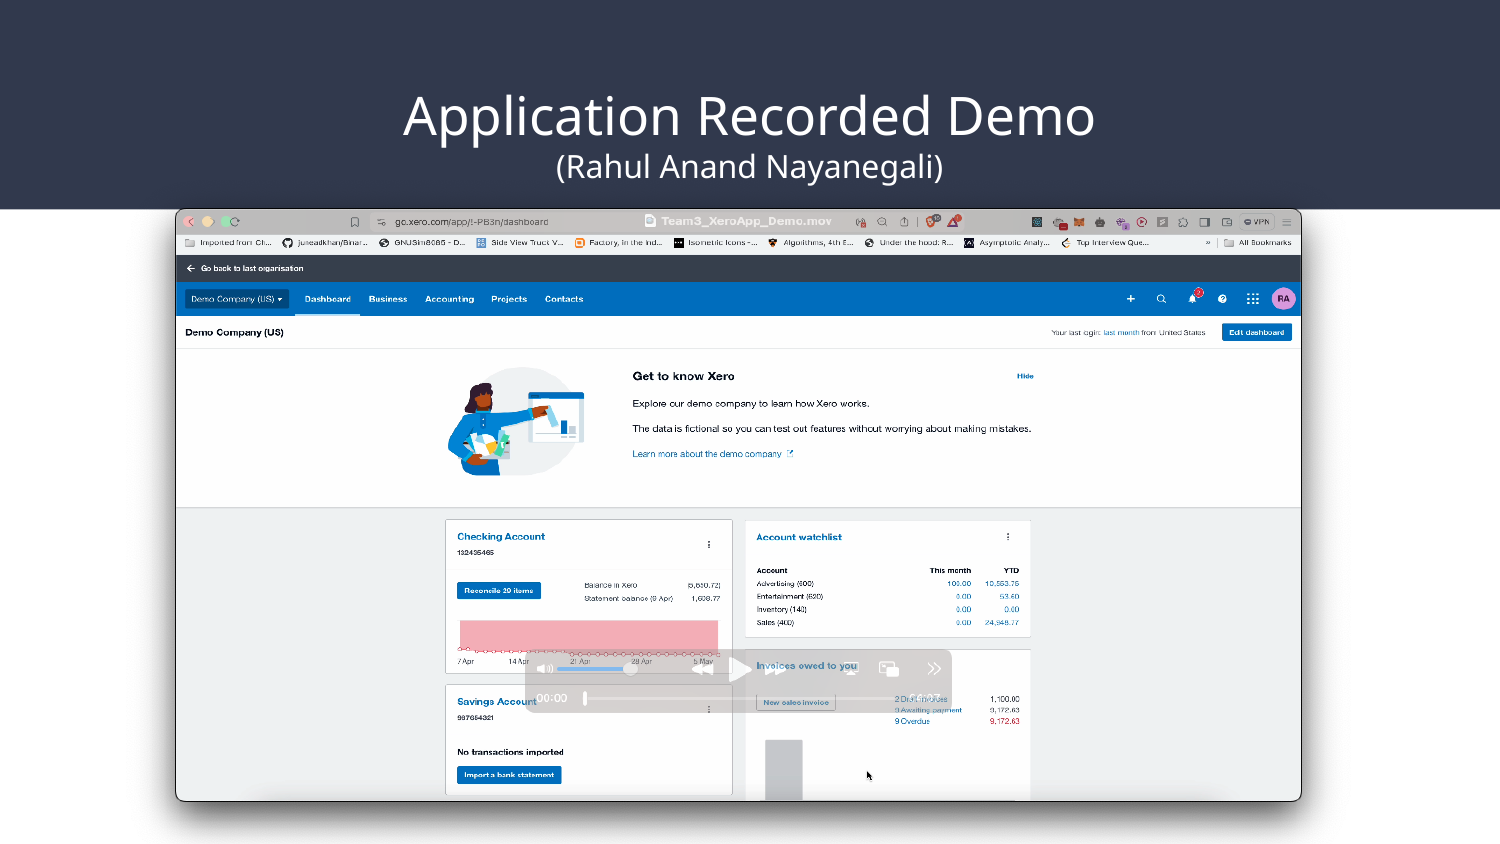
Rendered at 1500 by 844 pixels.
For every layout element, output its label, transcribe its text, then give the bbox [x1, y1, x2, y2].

picture [122, 175, 1354, 844]
title Application Recorded Demo (Rahul Anand Nayanegali) [51, 67, 1449, 201]
